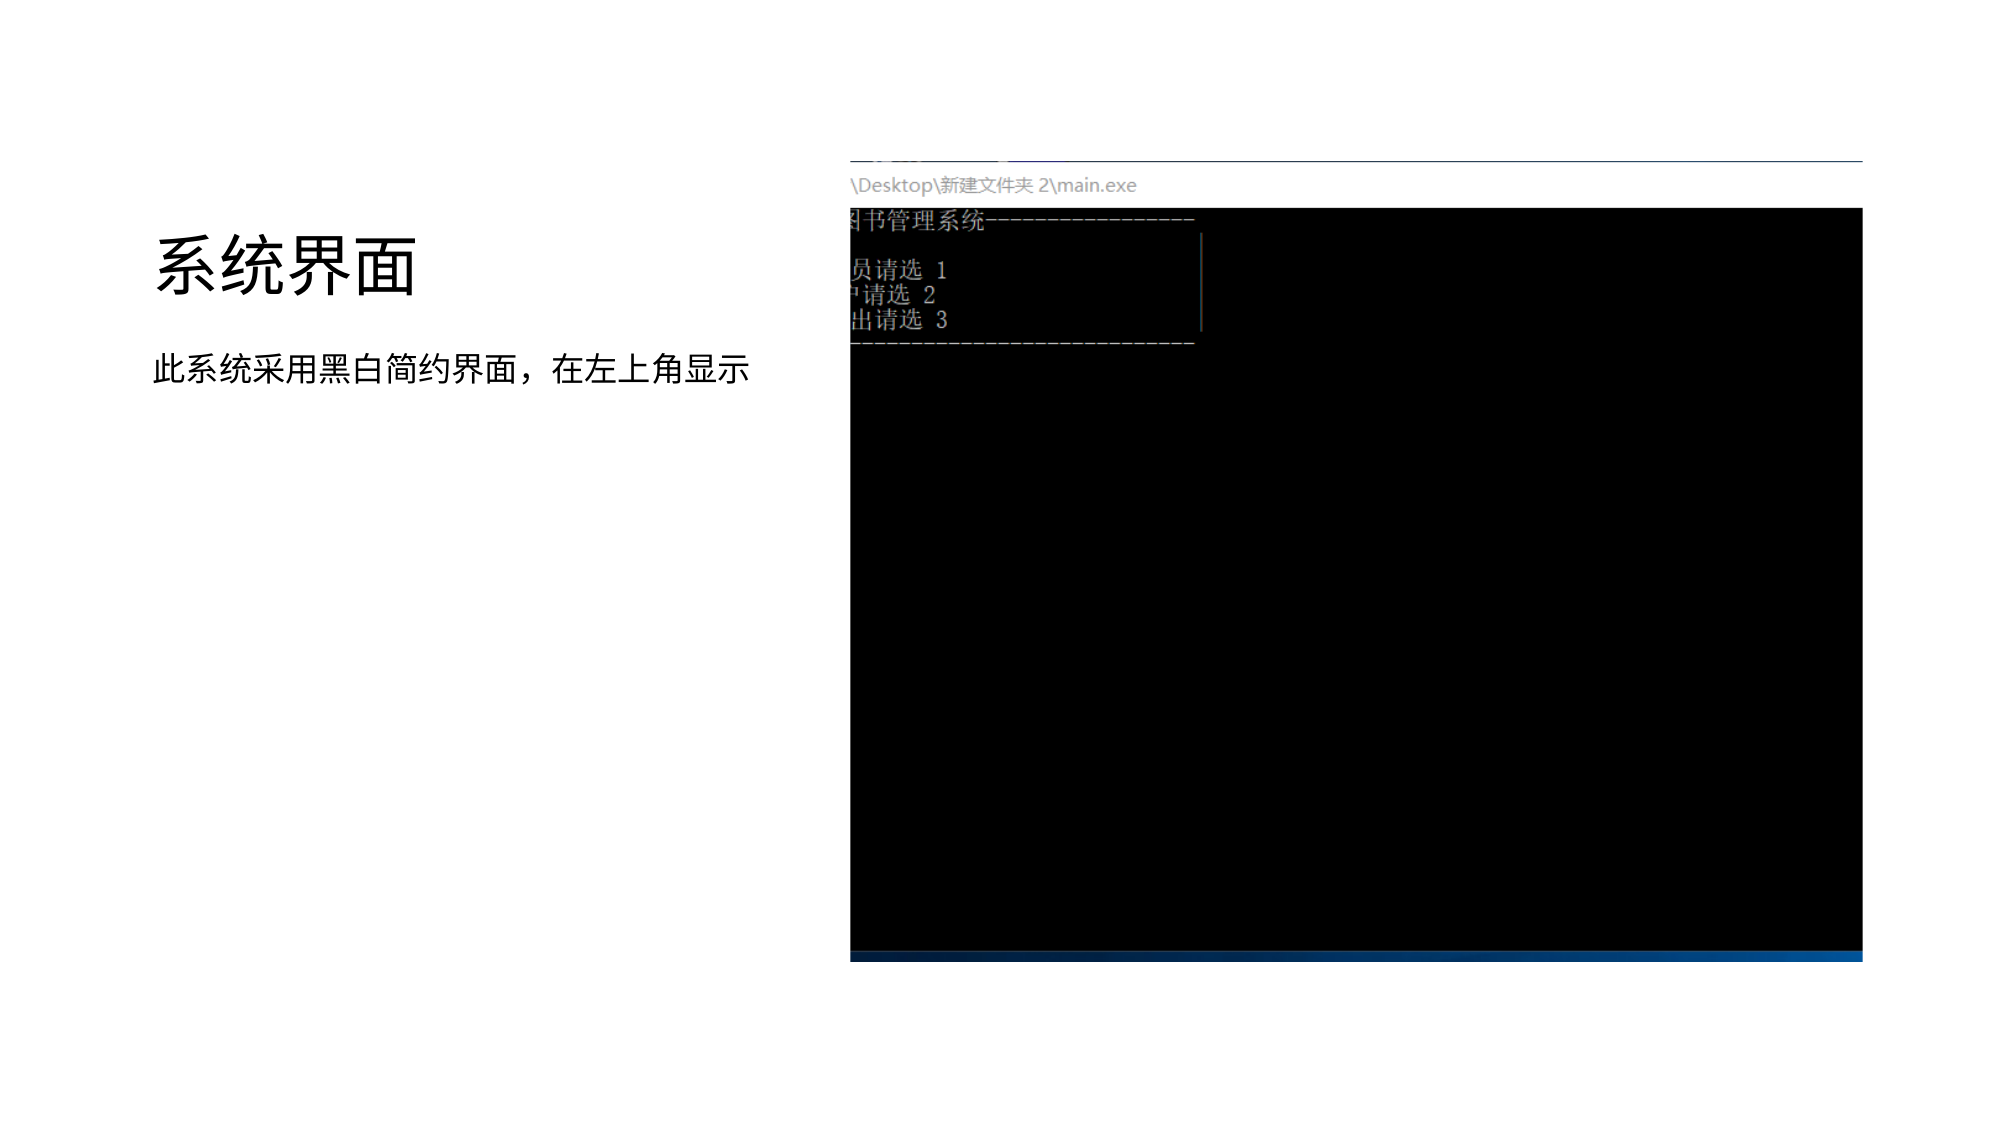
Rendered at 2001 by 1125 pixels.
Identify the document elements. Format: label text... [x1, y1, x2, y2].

picture [850, 161, 1863, 962]
list 此系统采用黑白简约界面，在左上角显示 [137, 345, 783, 963]
title 系统界面 [137, 75, 783, 312]
